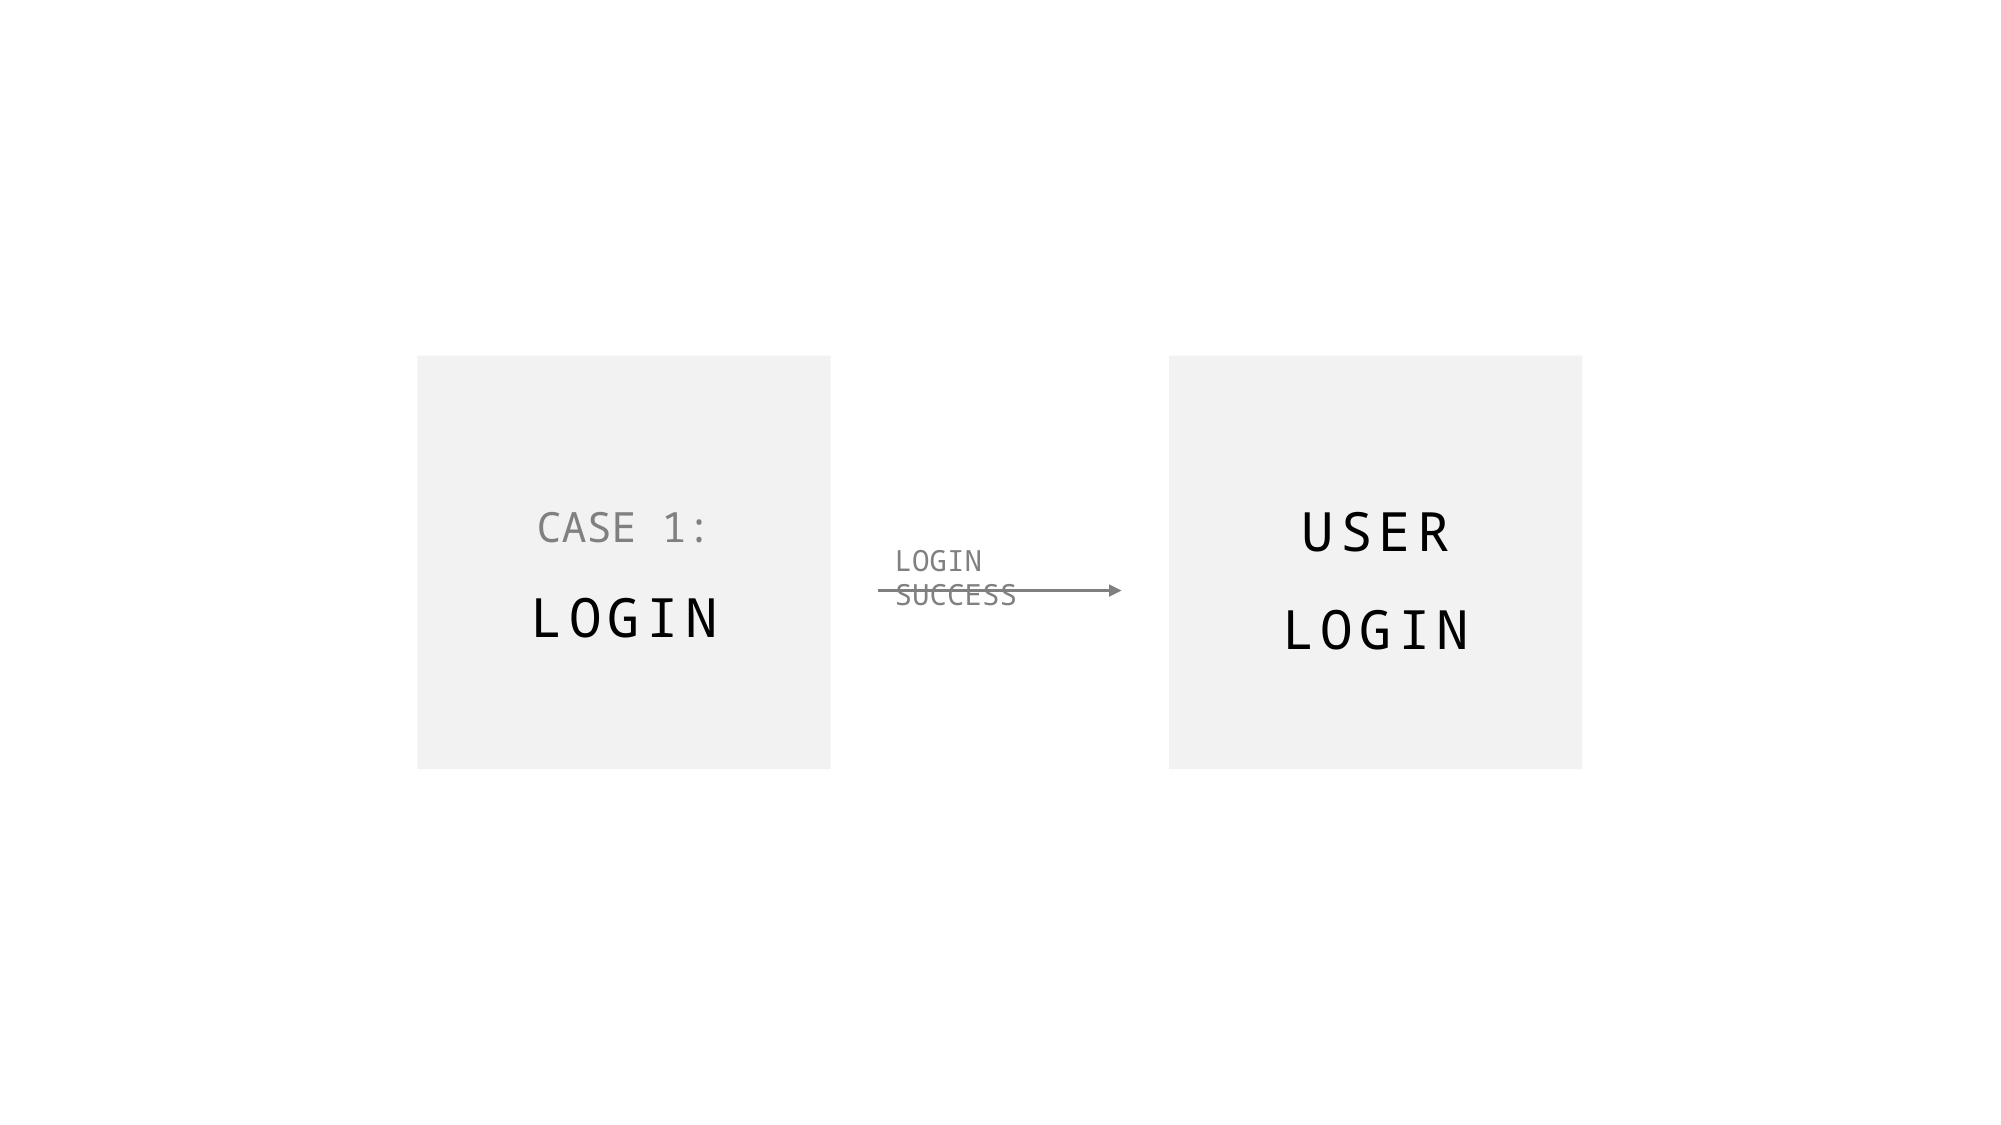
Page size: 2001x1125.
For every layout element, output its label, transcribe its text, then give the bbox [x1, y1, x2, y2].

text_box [878, 534, 1122, 591]
text_box USER LOGIN [1168, 355, 1583, 770]
text_box CASE 1: LOGIN [416, 355, 832, 770]
